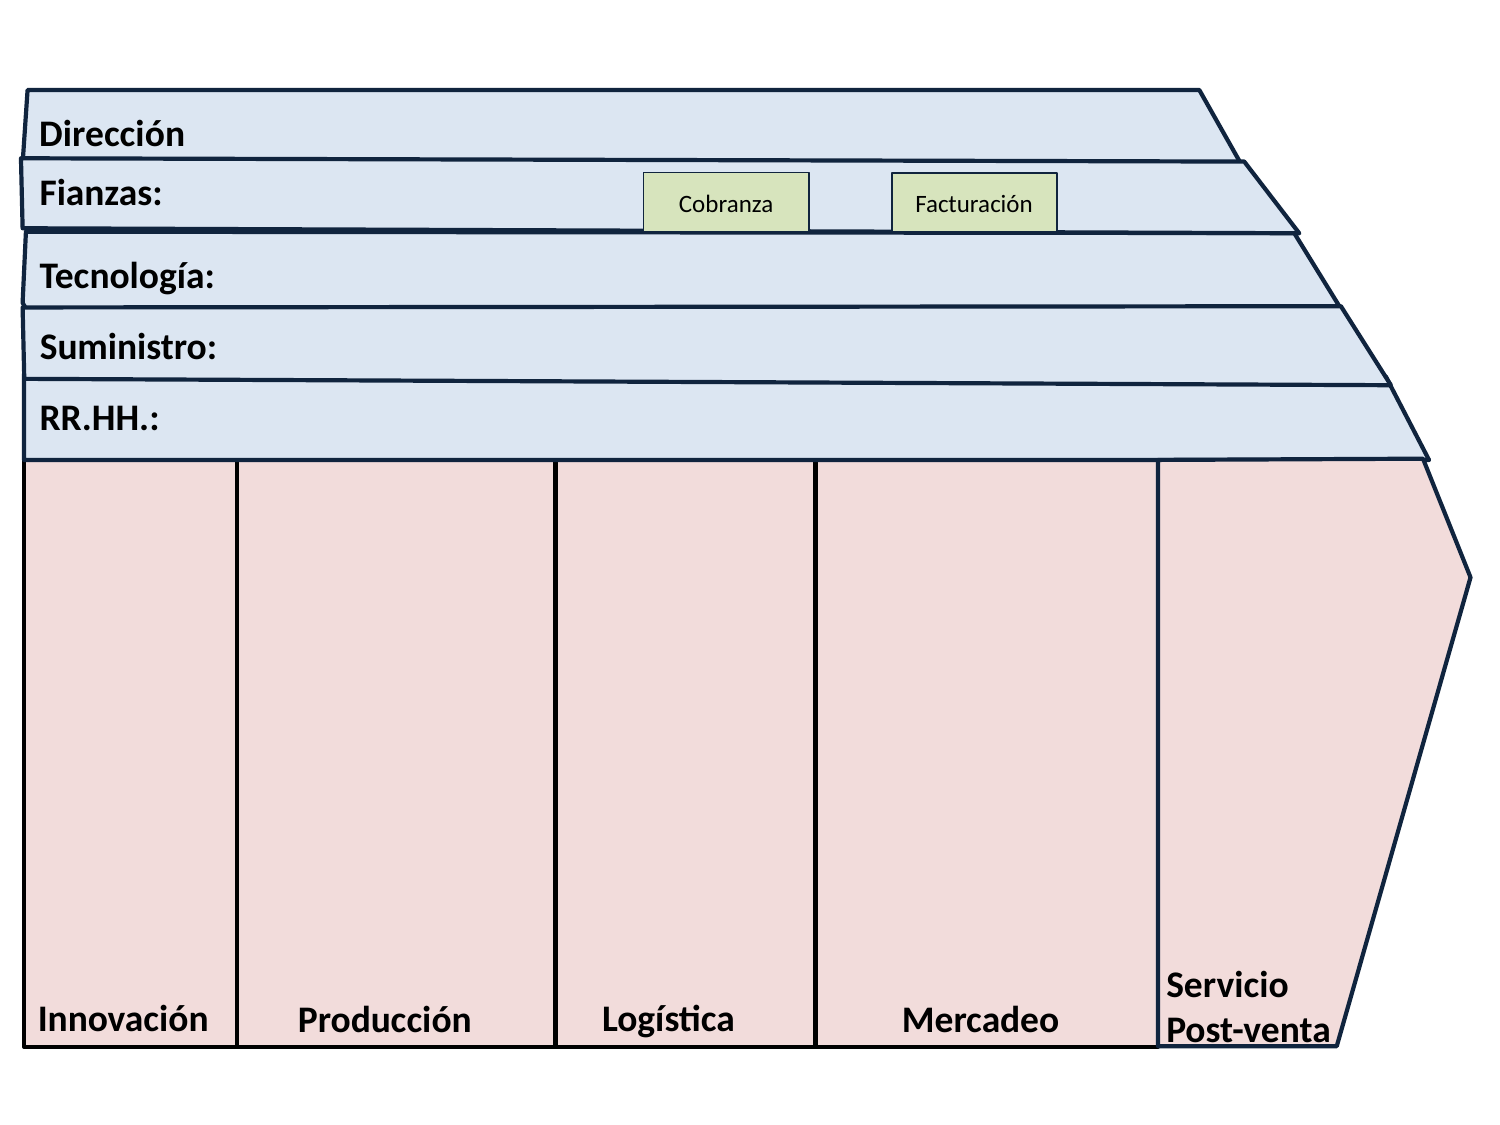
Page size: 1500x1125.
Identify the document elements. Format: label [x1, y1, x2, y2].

text_box [20, 89, 1471, 1059]
